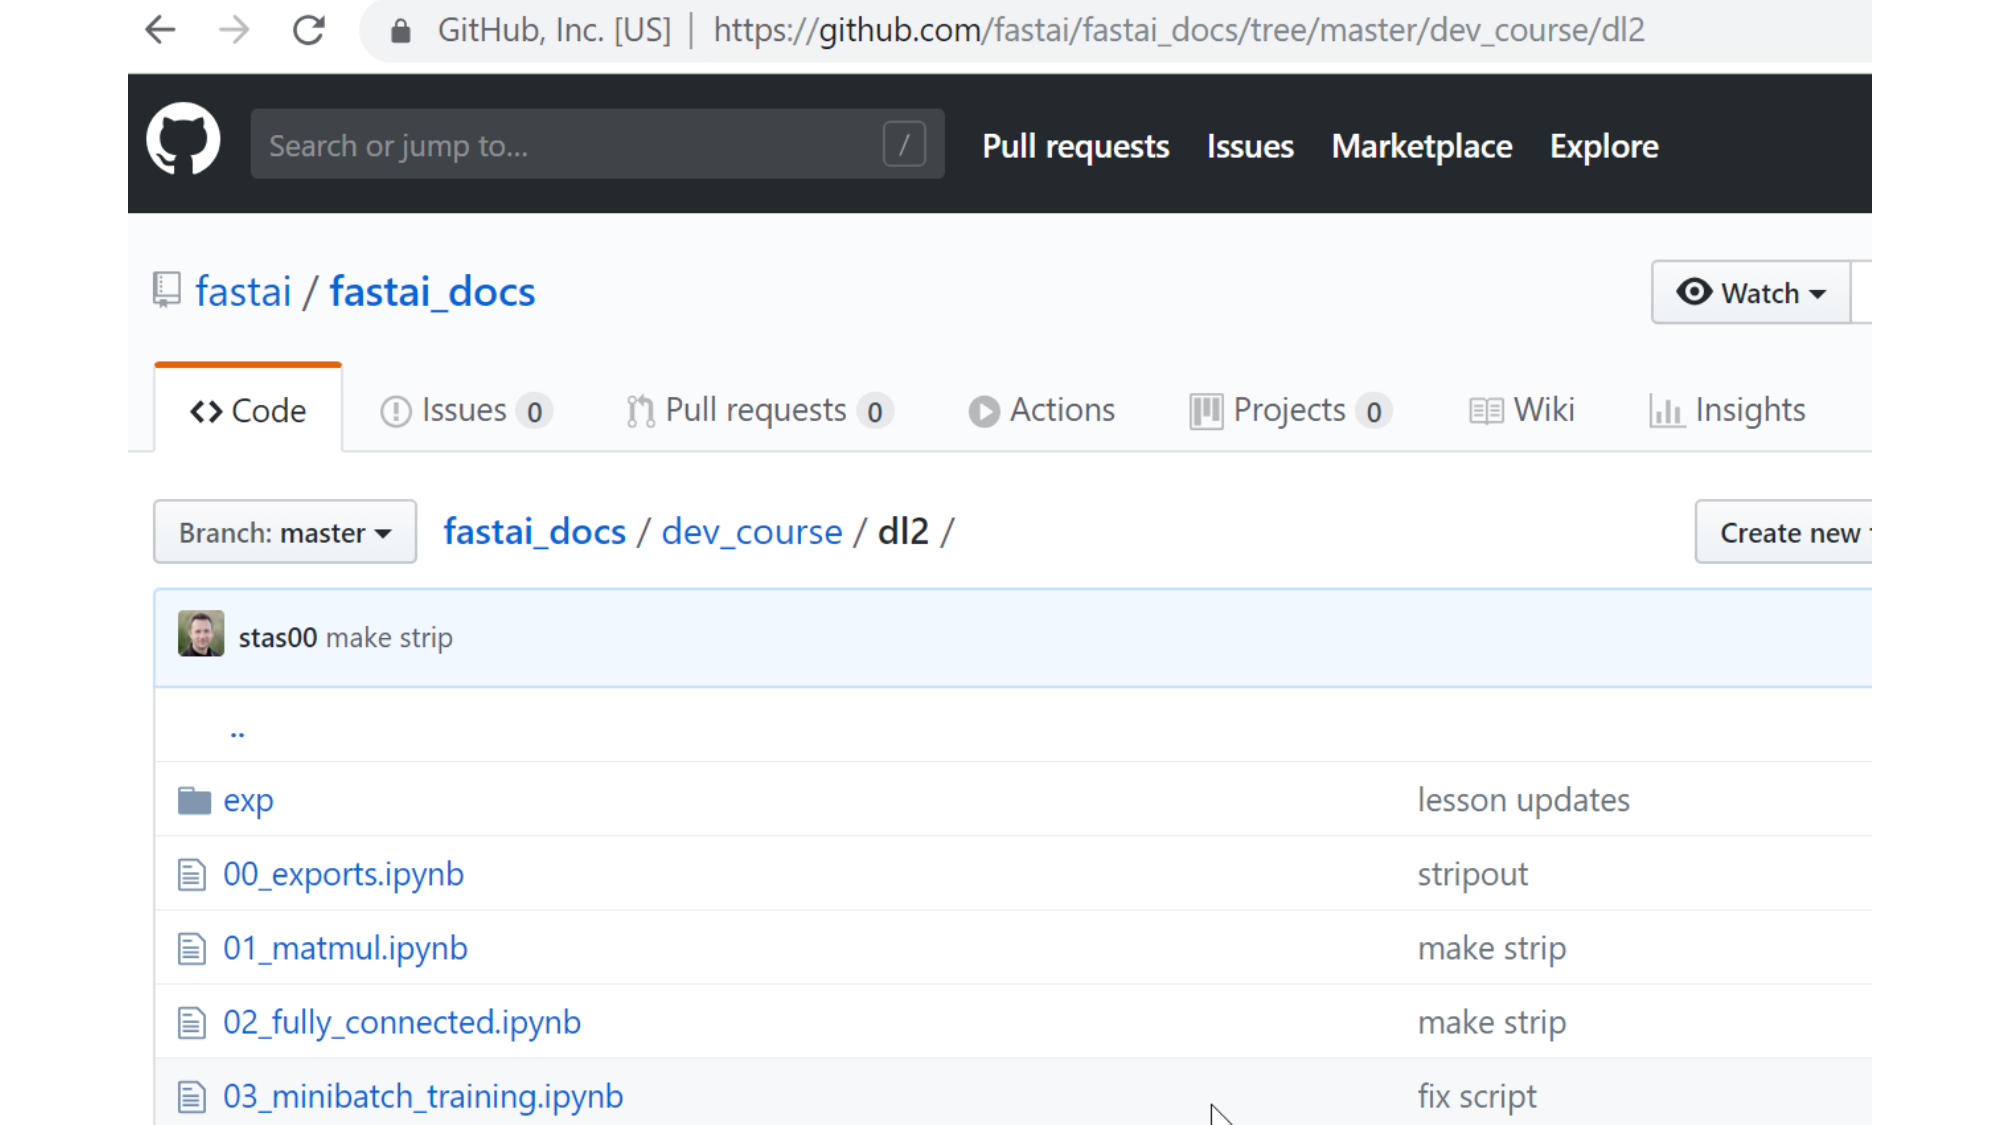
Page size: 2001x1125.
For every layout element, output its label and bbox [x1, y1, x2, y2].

picture [127, 0, 1872, 1125]
